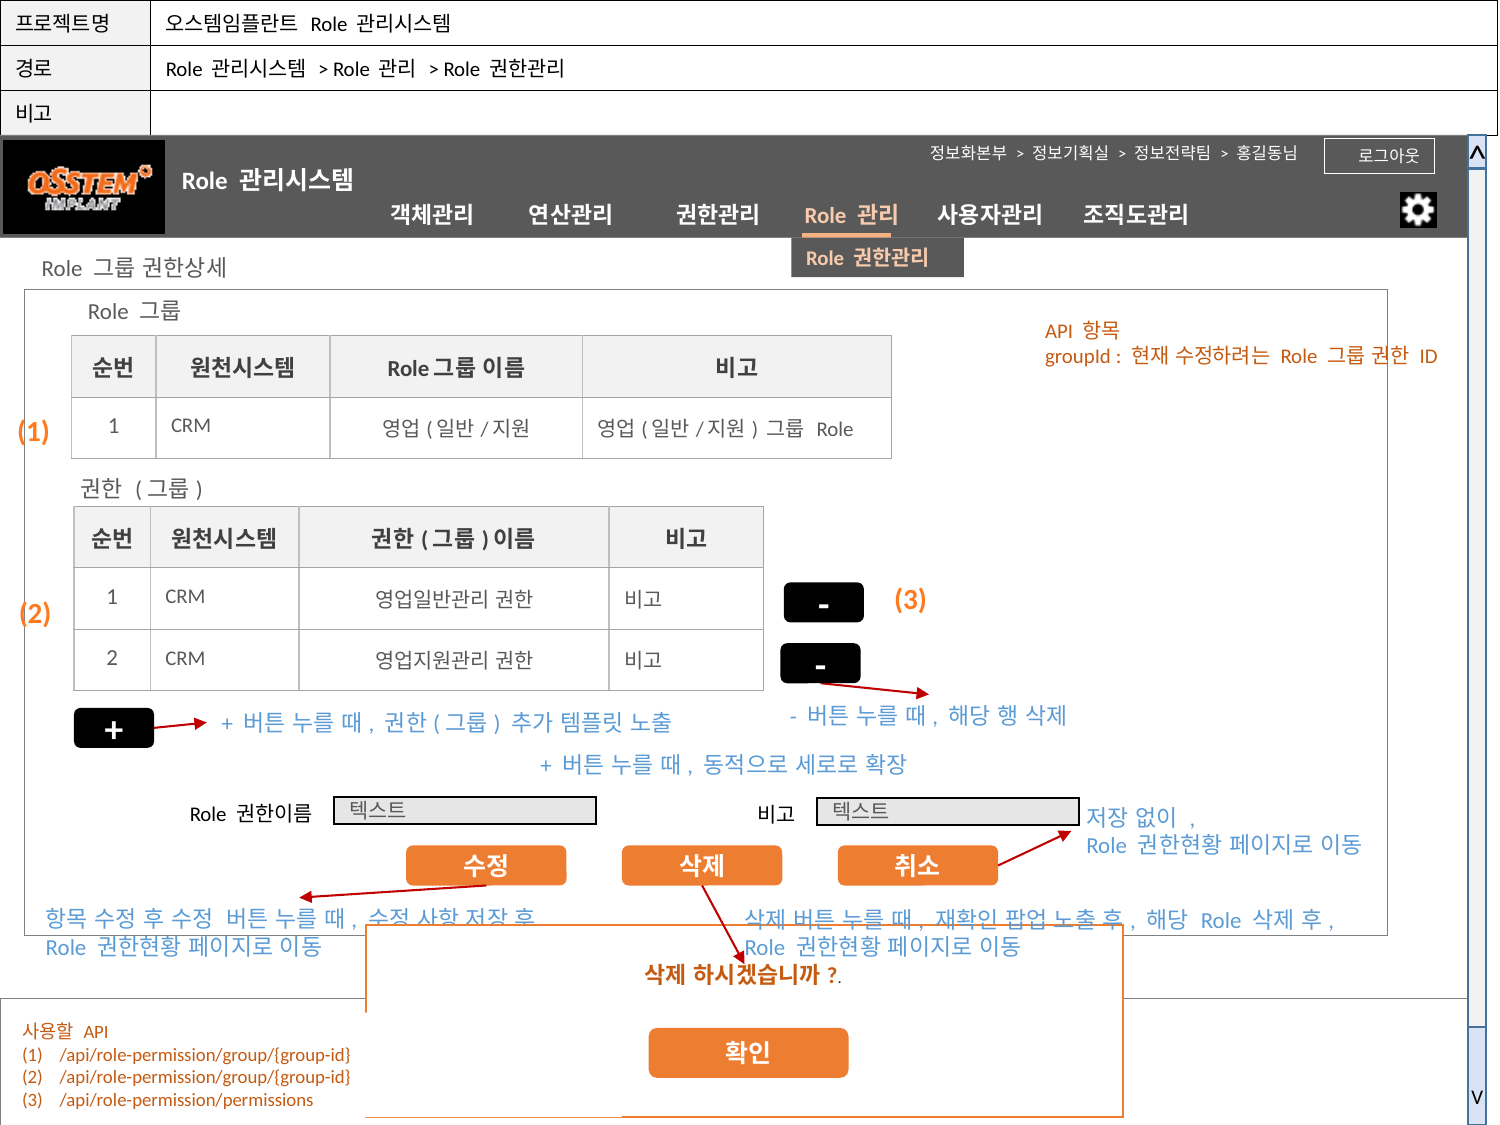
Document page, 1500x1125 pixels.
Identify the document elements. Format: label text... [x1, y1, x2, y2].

table_cell CRM [151, 630, 298, 690]
table_header 프로젝트명 [1, 1, 150, 45]
text_box 조직도관리 [1069, 192, 1205, 235]
text_box 권한관리 [661, 192, 776, 235]
text_box 사용할 API /api/role-permission/group/{group-id} /api/role-permission/group/{group-id} /api/role-permission/permissions [7, 1012, 622, 1118]
table_cell 영업(일반/지원 [331, 398, 582, 458]
text_box 수정 [405, 844, 568, 887]
text_box 권한 (그룹) [65, 467, 218, 510]
text_box [24, 288, 1389, 937]
picture [1400, 192, 1437, 228]
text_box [998, 831, 1065, 866]
table_header 권한(그룹)이름 [300, 507, 608, 567]
table_header 원천시스템 [157, 336, 329, 397]
text_box [365, 924, 1124, 1118]
text_box 확인 [647, 1026, 850, 1079]
text_box 텍스트 [333, 796, 597, 825]
table_cell CRM [157, 398, 329, 458]
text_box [154, 722, 213, 728]
text_box V [1456, 1076, 1499, 1117]
text_box [1467, 187, 1487, 1028]
text_box 저장 없이 , Role 권한현황 페이지로 이동 [1071, 796, 1392, 866]
table_cell 영업(일반/지원) 그룹 Role [583, 398, 891, 458]
text_box (3) [872, 572, 949, 623]
table_header 오스템임플란트 Role 관리시스템 [151, 1, 1497, 45]
text_box [1467, 1117, 1487, 1125]
text_box 로그아웃 [1324, 138, 1435, 174]
text_box Role 권한관리 [791, 237, 964, 278]
text_box 연산관리 [514, 192, 629, 235]
table_cell 비고 [610, 568, 763, 629]
text_box 텍스트 [816, 797, 1080, 826]
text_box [299, 885, 487, 898]
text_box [820, 683, 929, 695]
text_box [1467, 1028, 1487, 1076]
table_header 순번 [75, 510, 150, 567]
text_box Role 그룹 권한상세 [26, 246, 249, 288]
text_box + 버튼 누를 때, 권한(그룹) 추가 템플릿 노출 [206, 701, 688, 744]
text_box Role 관리 [789, 192, 915, 235]
table_cell 1 [75, 568, 150, 629]
text_box 취소 [836, 844, 1000, 887]
table_cell 2 [75, 630, 150, 690]
text_box 삭제 하시겠습니까?. [629, 953, 857, 996]
text_box - [779, 642, 862, 685]
table_cell 1 [72, 398, 155, 458]
table_header 비고 [610, 507, 763, 567]
text_box Role 그룹 [73, 288, 204, 332]
text_box - [782, 581, 866, 624]
text_box 정보화본부 > 정보기획실 > 정보전략팀 > 홍길동님 [876, 135, 1313, 171]
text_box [702, 885, 745, 965]
table_cell 영업지원관리 권한 [300, 630, 608, 690]
table_header Role그룹 이름 [331, 336, 582, 397]
text_box - 버튼 누를 때, 해당 행 삭제 [775, 694, 1083, 737]
table_header 원천시스템 [151, 507, 298, 567]
table_cell 경로 [1, 46, 150, 90]
text_box 객체관리 [375, 192, 490, 235]
table_header 순번 [72, 336, 155, 397]
text_box 삭제 [620, 844, 784, 887]
table_header 비고 [583, 336, 891, 397]
text_box 항목 수정 후 수정 버튼 누를 때, 수정 사항 저장 후, Role 권한현황 페이지로 이동 [30, 897, 568, 968]
text_box Role 권한이름 [139, 793, 327, 833]
table_cell 영업일반관리 권한 [300, 568, 608, 629]
text_box 사용자관리 [922, 192, 1059, 235]
picture [3, 139, 165, 234]
text_box [0, 997, 1467, 1125]
text_box ^ [1453, 127, 1500, 187]
text_box (1) [0, 405, 72, 456]
text_box + [72, 706, 156, 749]
table_cell CRM [151, 568, 298, 629]
text_box [0, 134, 1467, 238]
picture [3, 1043, 145, 1105]
table_cell 비고 [1, 91, 150, 134]
table_cell 비고 [610, 630, 763, 690]
text_box 비고 [622, 794, 810, 834]
text_box (2) [0, 587, 73, 637]
table_cell [151, 91, 1497, 134]
table_cell Role 관리시스템 > Role 관리 > Role 권한관리 [151, 46, 1497, 90]
text_box Role 관리시스템 [167, 156, 384, 202]
text_box + 버튼 누를 때, 동적으로 세로로 확장 [525, 742, 924, 786]
text_box API 항목 groupId : 현재 수정하려는 Role 그룹 권한 ID [1030, 310, 1453, 376]
text_box 삭제 버튼 누를 때, 재확인 팝업 노출 후, 해당 Role 삭제 후, Role 권한현황 페이지로 이동 [729, 898, 1355, 968]
